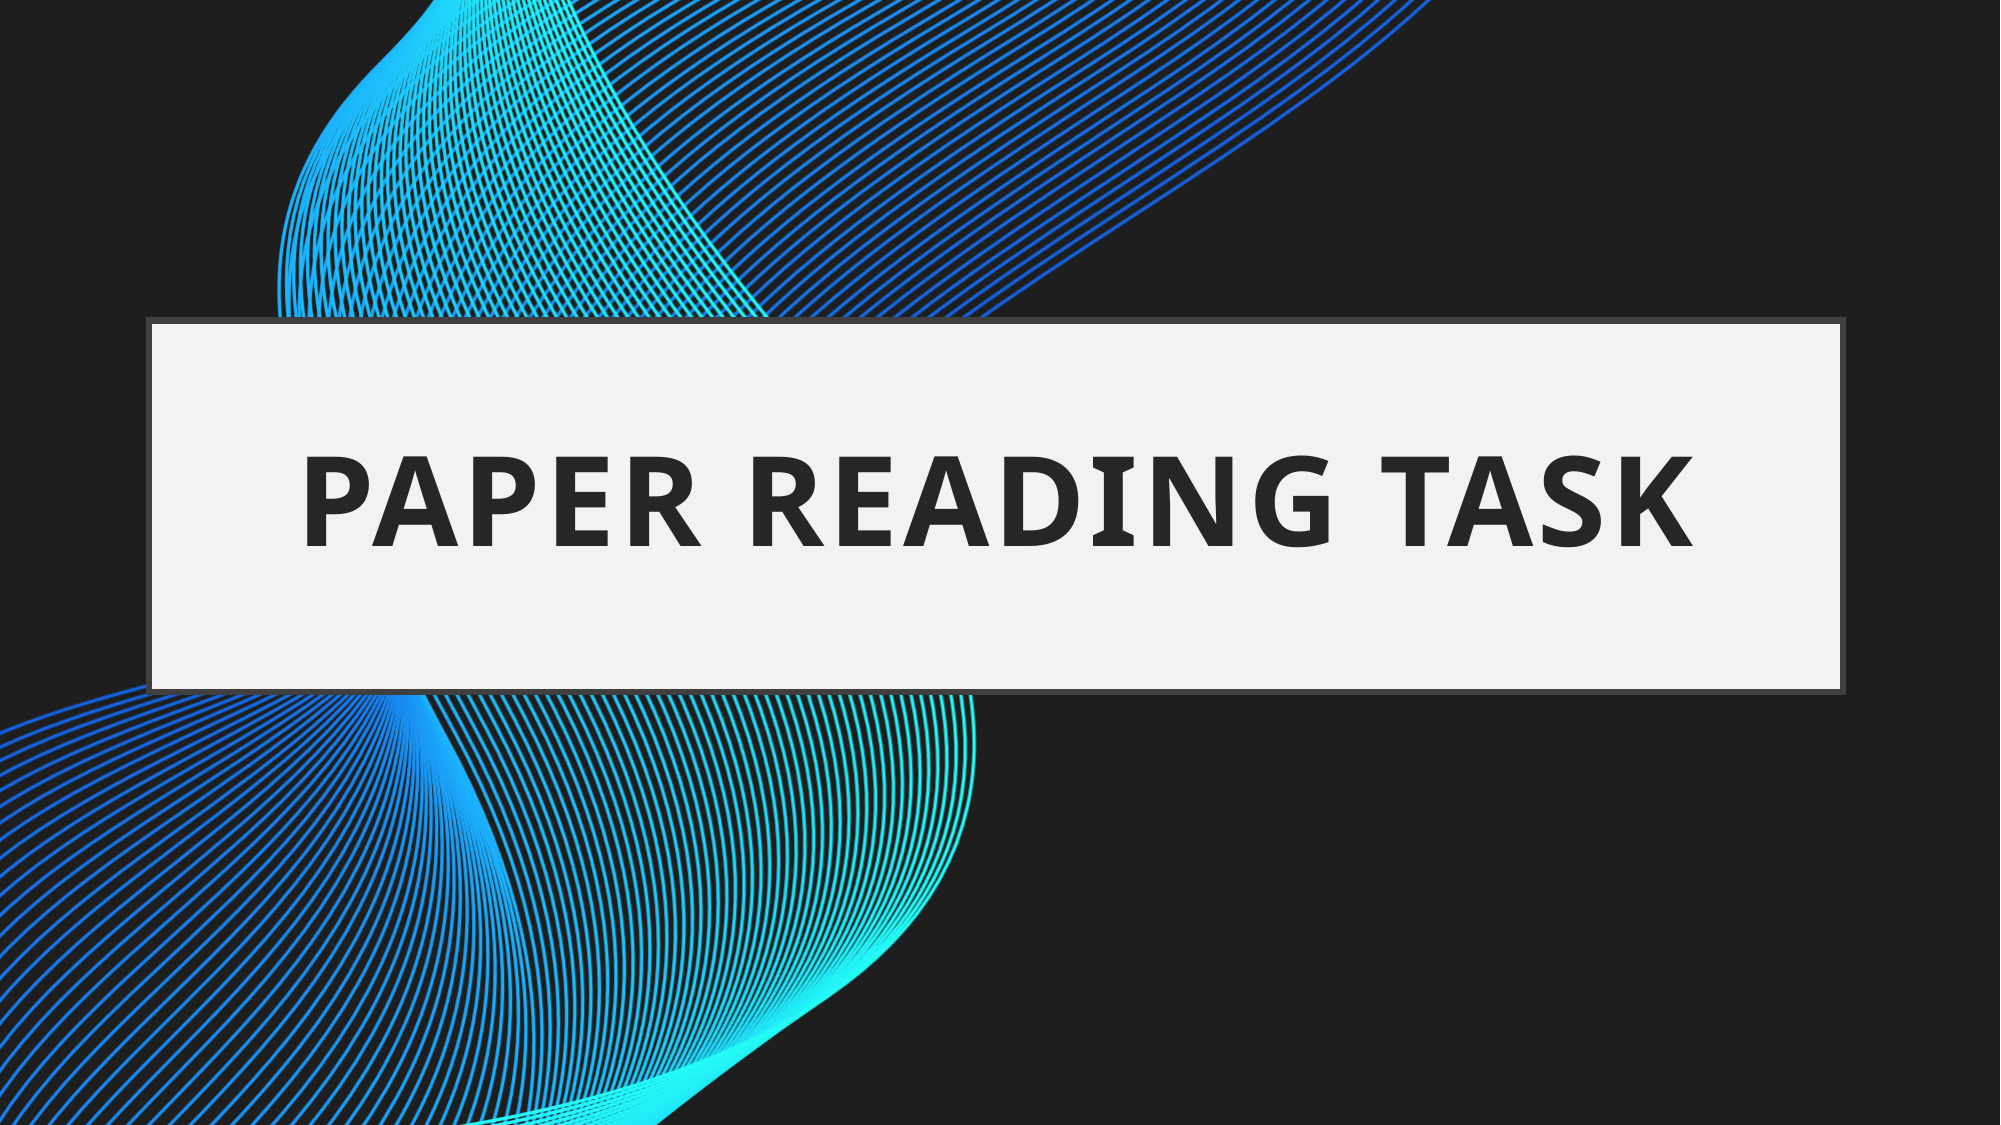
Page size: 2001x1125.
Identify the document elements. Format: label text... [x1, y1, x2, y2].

title Paper reading task [146, 317, 1846, 695]
picture [0, 0, 2000, 1125]
